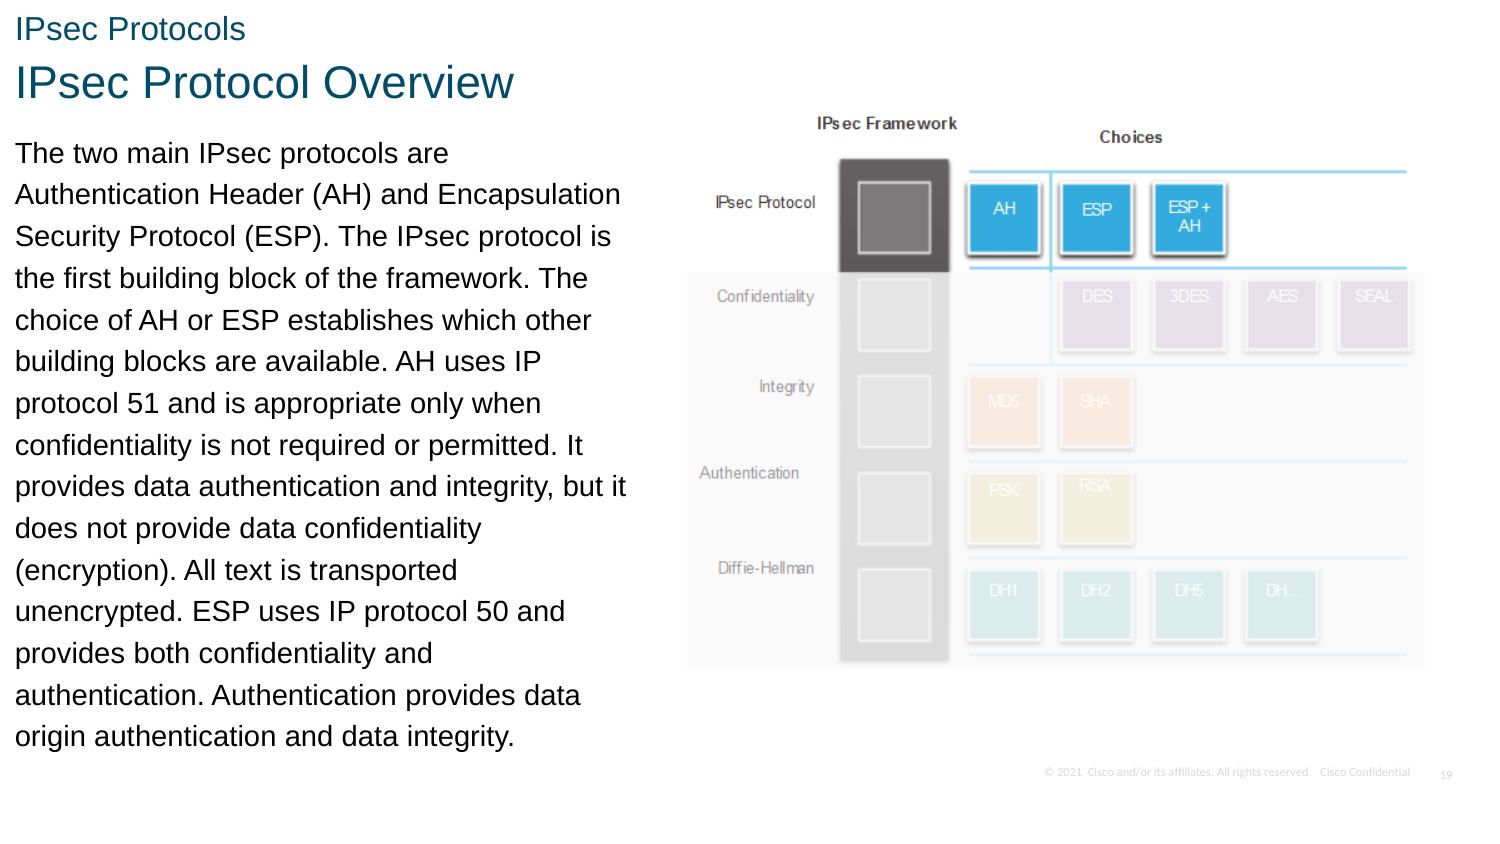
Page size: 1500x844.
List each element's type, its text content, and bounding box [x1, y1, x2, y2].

picture [687, 108, 1425, 670]
list IPsec Protocol Overview [0, 45, 1500, 195]
list IPsec Protocols [0, 0, 1500, 45]
slide_number 19 [1425, 759, 1500, 797]
text_box The two main IPsec protocols are Authentication Header (AH) and Encapsulation Security Protocol (ESP). The IPsec protocol is the first building block of the framework. The choice of AH or ESP establishes which other building blocks are available. AH uses IP protocol 51 and is appropriate only when confidentiality is not required or permitted. It provides data authentication and integrity, but it does not provide data confidentiality (encryption). All text is transported unencrypted. ESP uses IP protocol 50 and provides both confidentiality and authentication. Authentication provides data origin authentication and data integrity. [0, 119, 644, 542]
